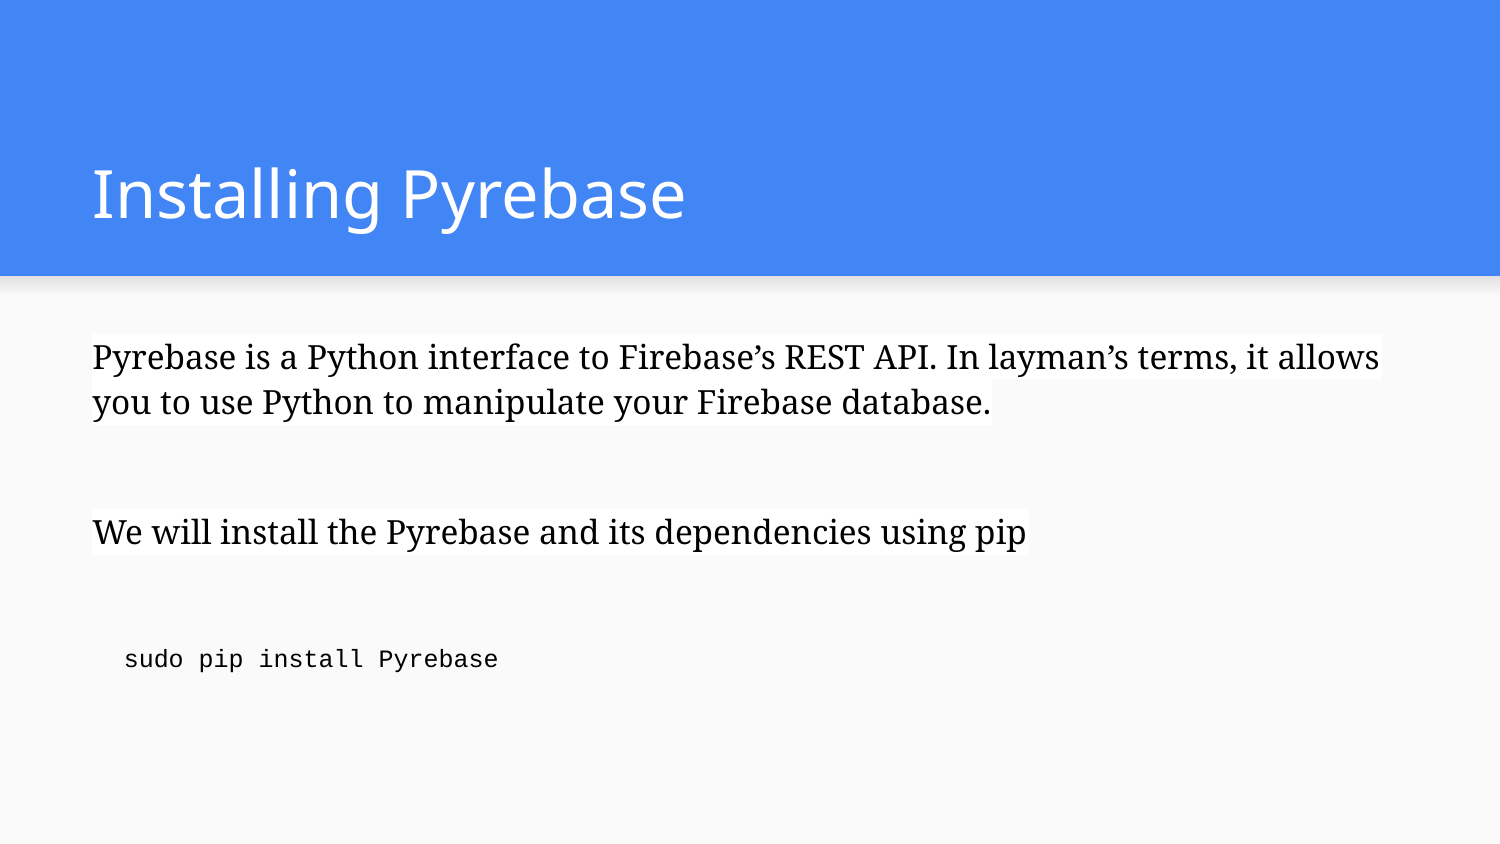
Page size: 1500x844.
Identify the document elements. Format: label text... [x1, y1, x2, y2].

list Pyrebase is a Python interface to Firebase’s REST API. In layman’s terms, it allows you to use Python to manipulate your Firebase database. We will install the Pyrebase and its dependencies using pip sudo pip install Pyrebase [77, 314, 1427, 816]
title Installing Pyrebase [77, 121, 1427, 248]
